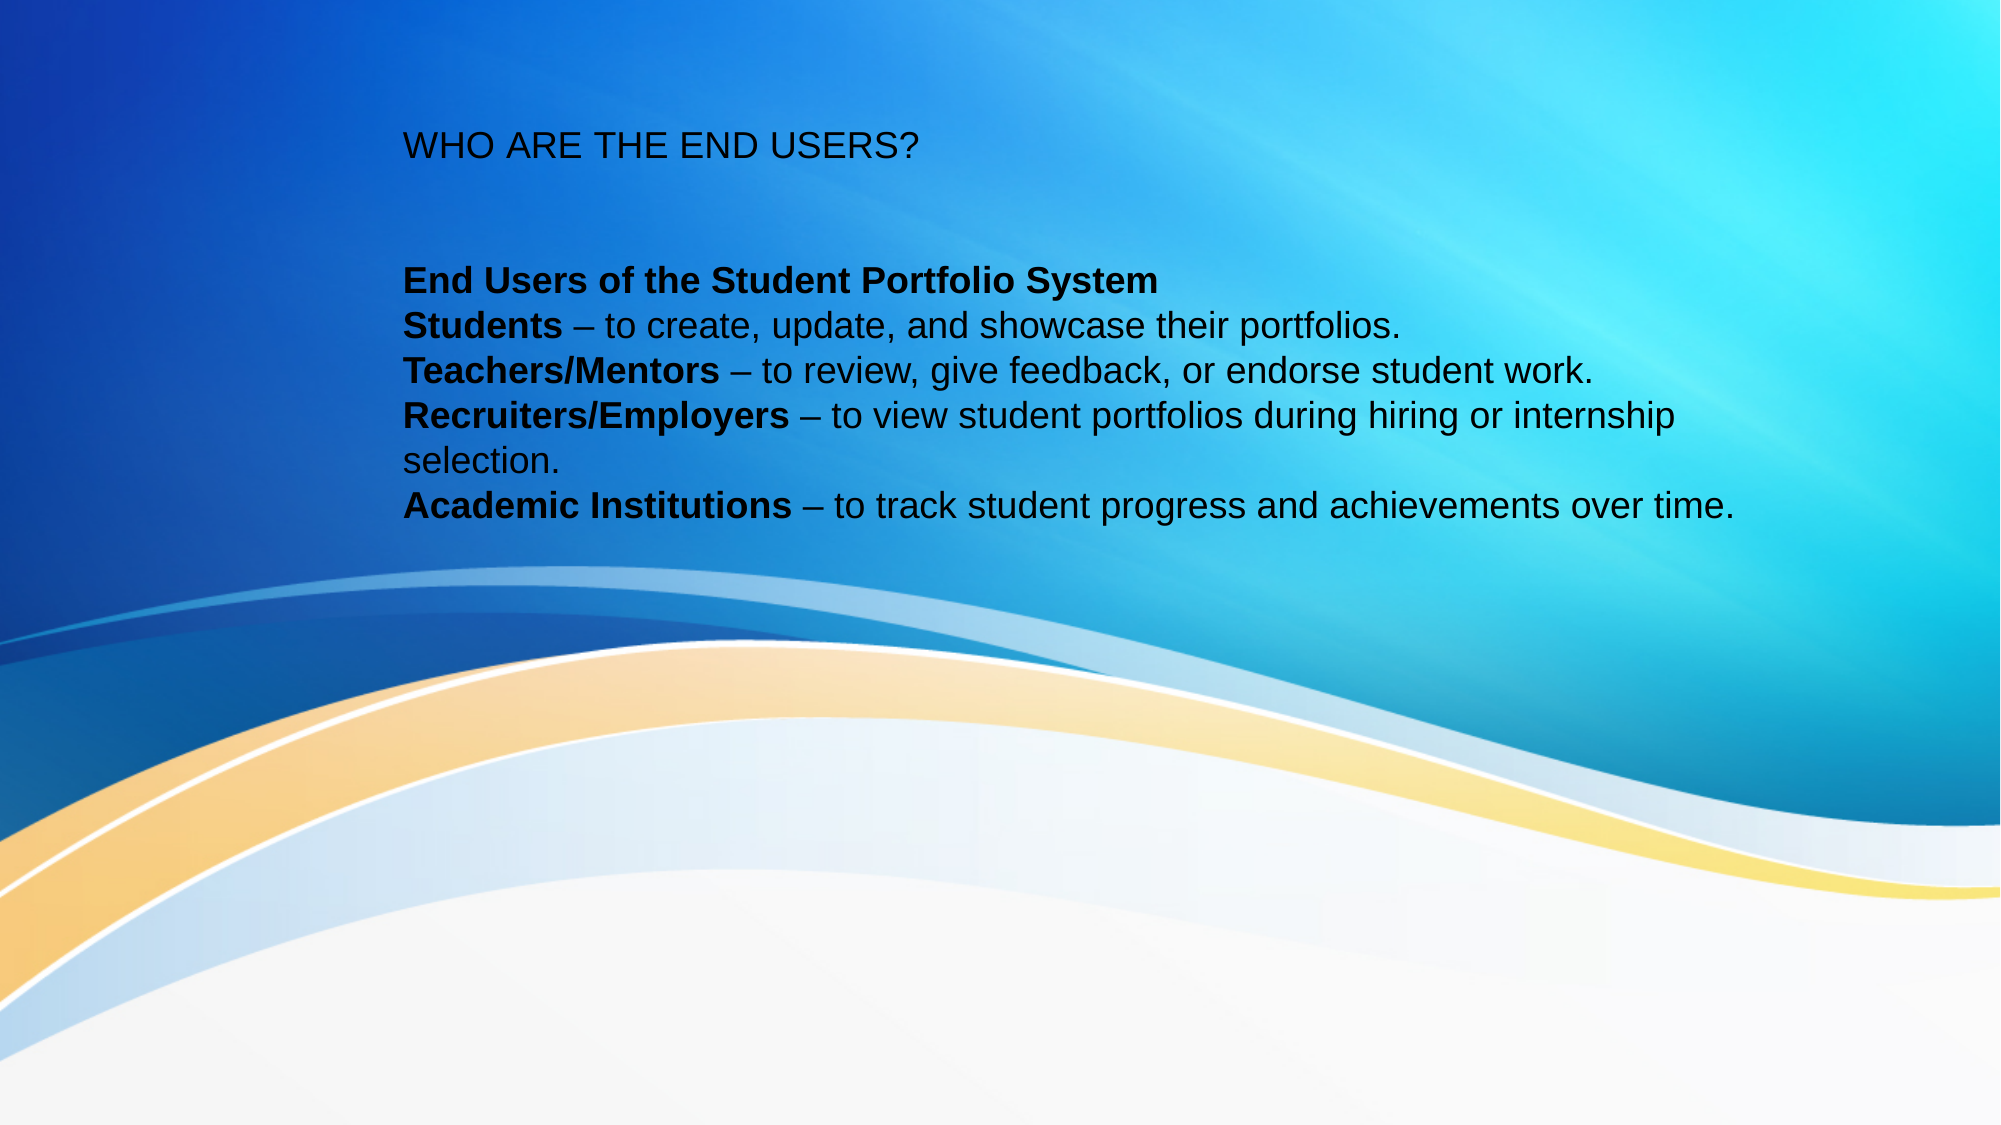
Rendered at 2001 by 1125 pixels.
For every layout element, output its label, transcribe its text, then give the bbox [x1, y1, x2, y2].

text_box WHO ARE THE END USERS? End Users of the Student Portfolio System Students – to create, update, and showcase their portfolios. Teachers/Mentors – to review, give feedback, or endorse student work. Recruiters/Employers – to view student portfolios during hiring or internship selection. Academic Institutions – to track student progress and achievements over time. [388, 114, 1760, 849]
picture [0, 0, 2001, 1125]
